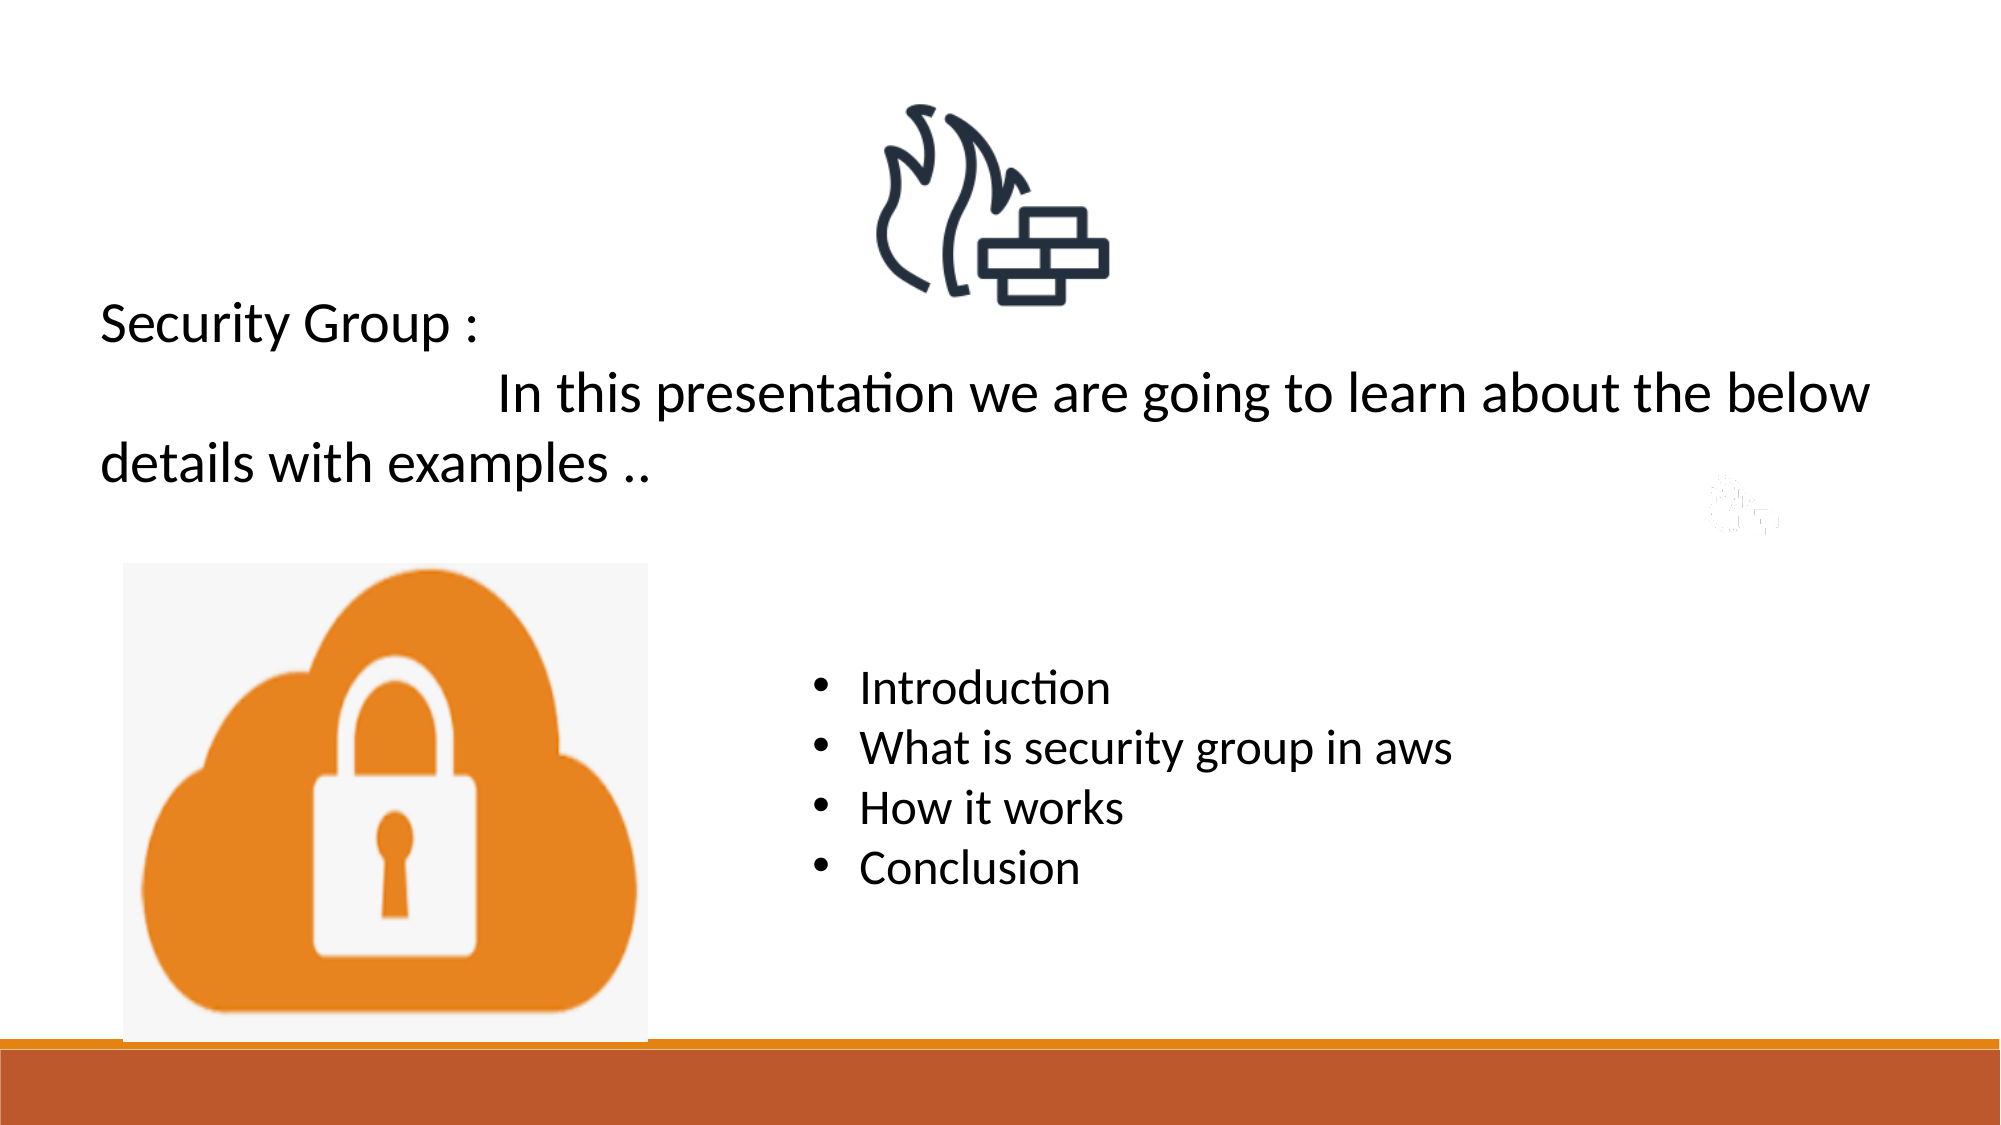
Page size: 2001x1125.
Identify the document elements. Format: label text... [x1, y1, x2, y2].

picture [1704, 466, 1781, 543]
picture [865, 77, 1120, 332]
picture [123, 563, 648, 1042]
text_box Security Group : In this presentation we are going to learn about the below details with examples .. [85, 276, 1946, 502]
text_box Introduction What is security group in aws How it works Conclusion [797, 647, 2000, 902]
